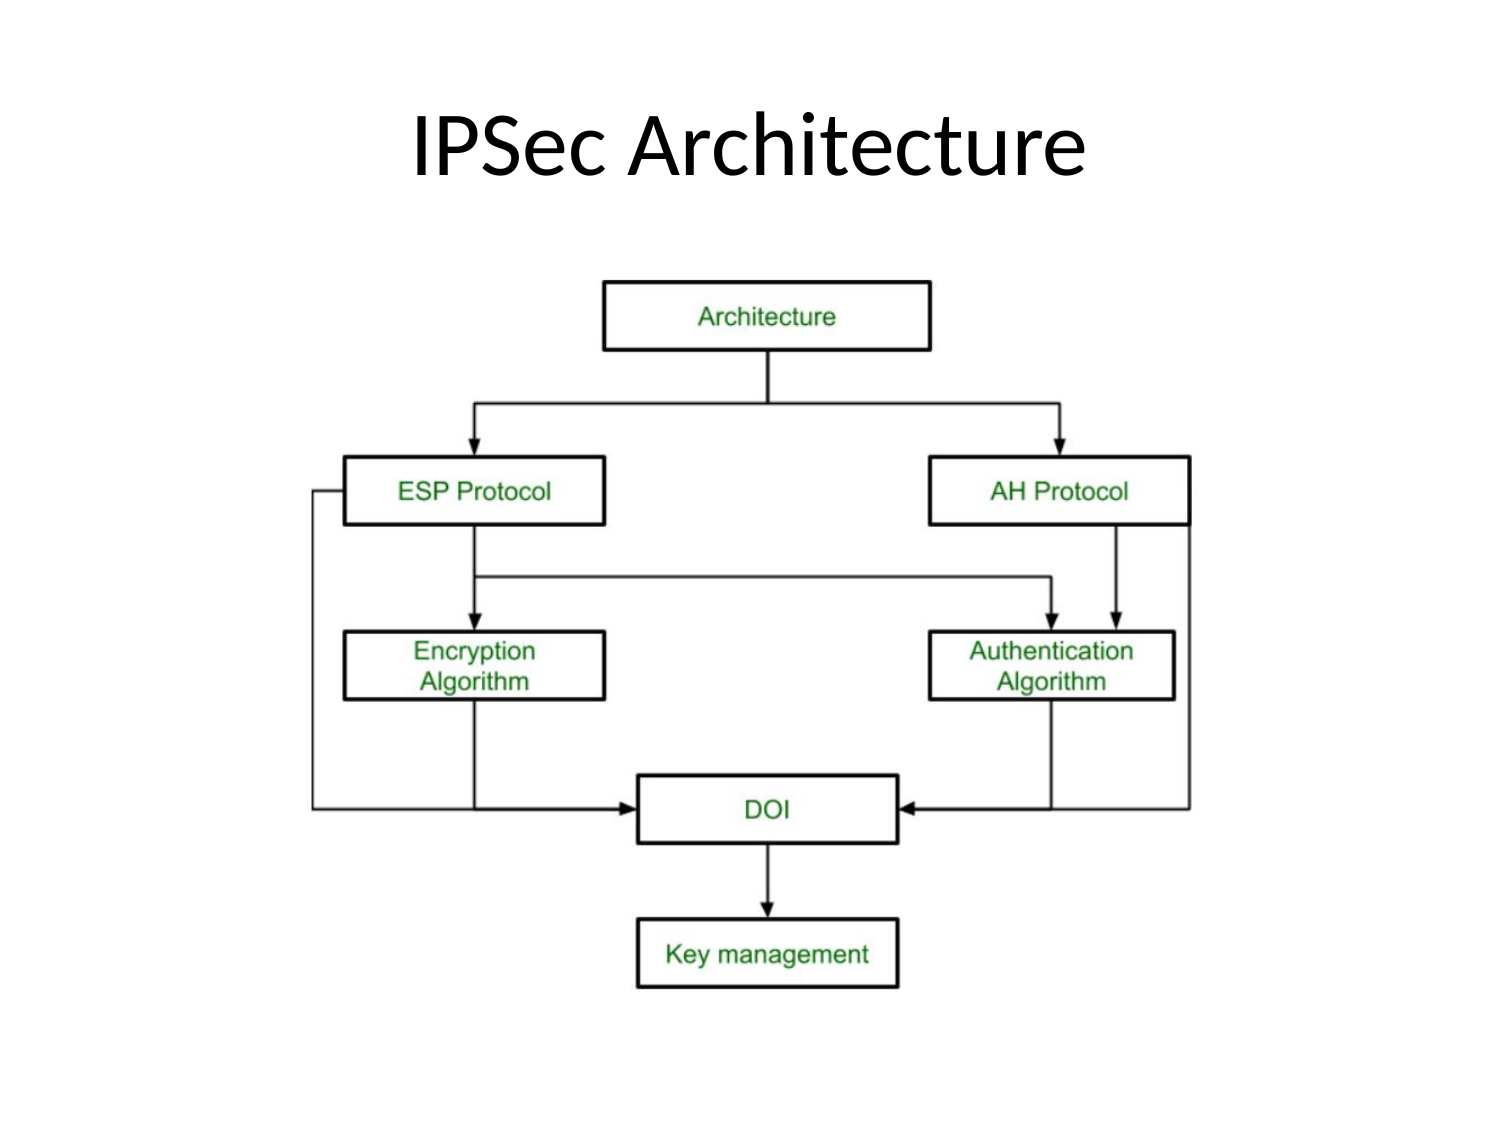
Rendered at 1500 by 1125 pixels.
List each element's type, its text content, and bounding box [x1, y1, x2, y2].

title IPSec Architecture [75, 45, 1425, 233]
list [297, 262, 1203, 1006]
